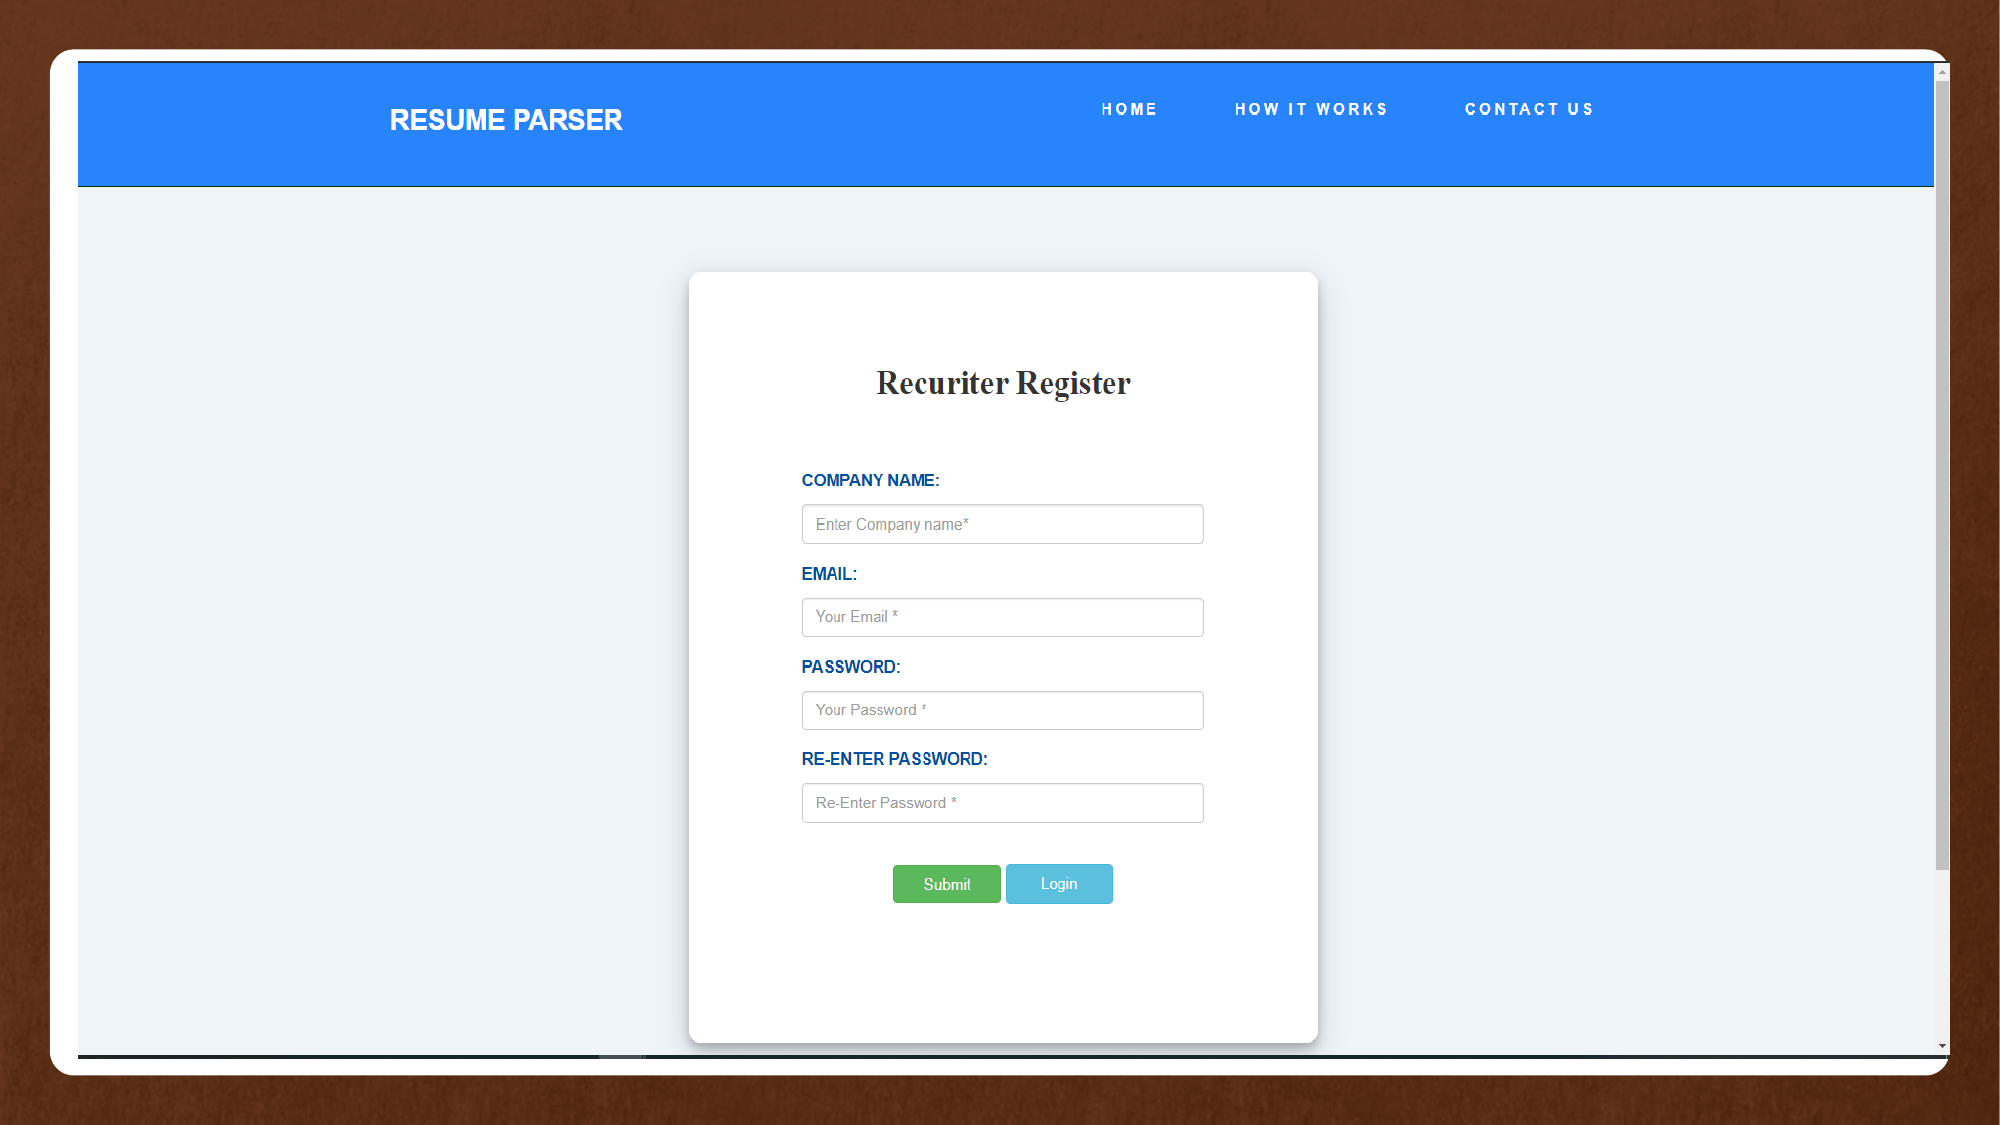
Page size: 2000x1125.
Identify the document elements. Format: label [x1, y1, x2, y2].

list [78, 61, 1950, 1059]
